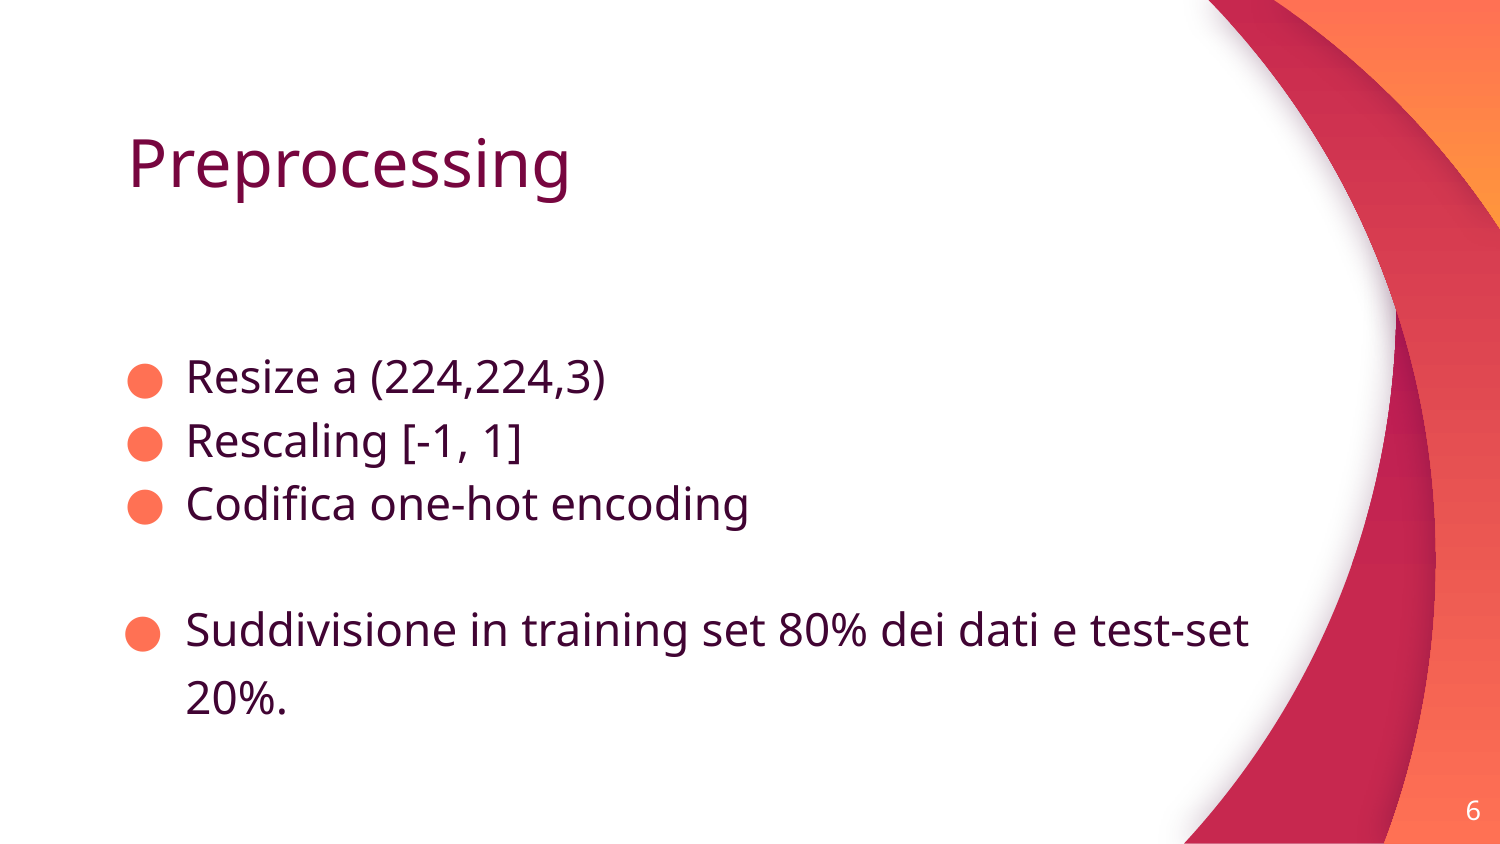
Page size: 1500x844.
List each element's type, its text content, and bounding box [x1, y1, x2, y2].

slide_number ‹#› [1391, 779, 1482, 844]
title Preprocessing [127, 137, 1270, 203]
list Resize a (224,224,3) Rescaling [-1, 1] Codifica one-hot encoding Suddivisione in training set 80% dei dati e test-set 20%. [110, 263, 1253, 739]
